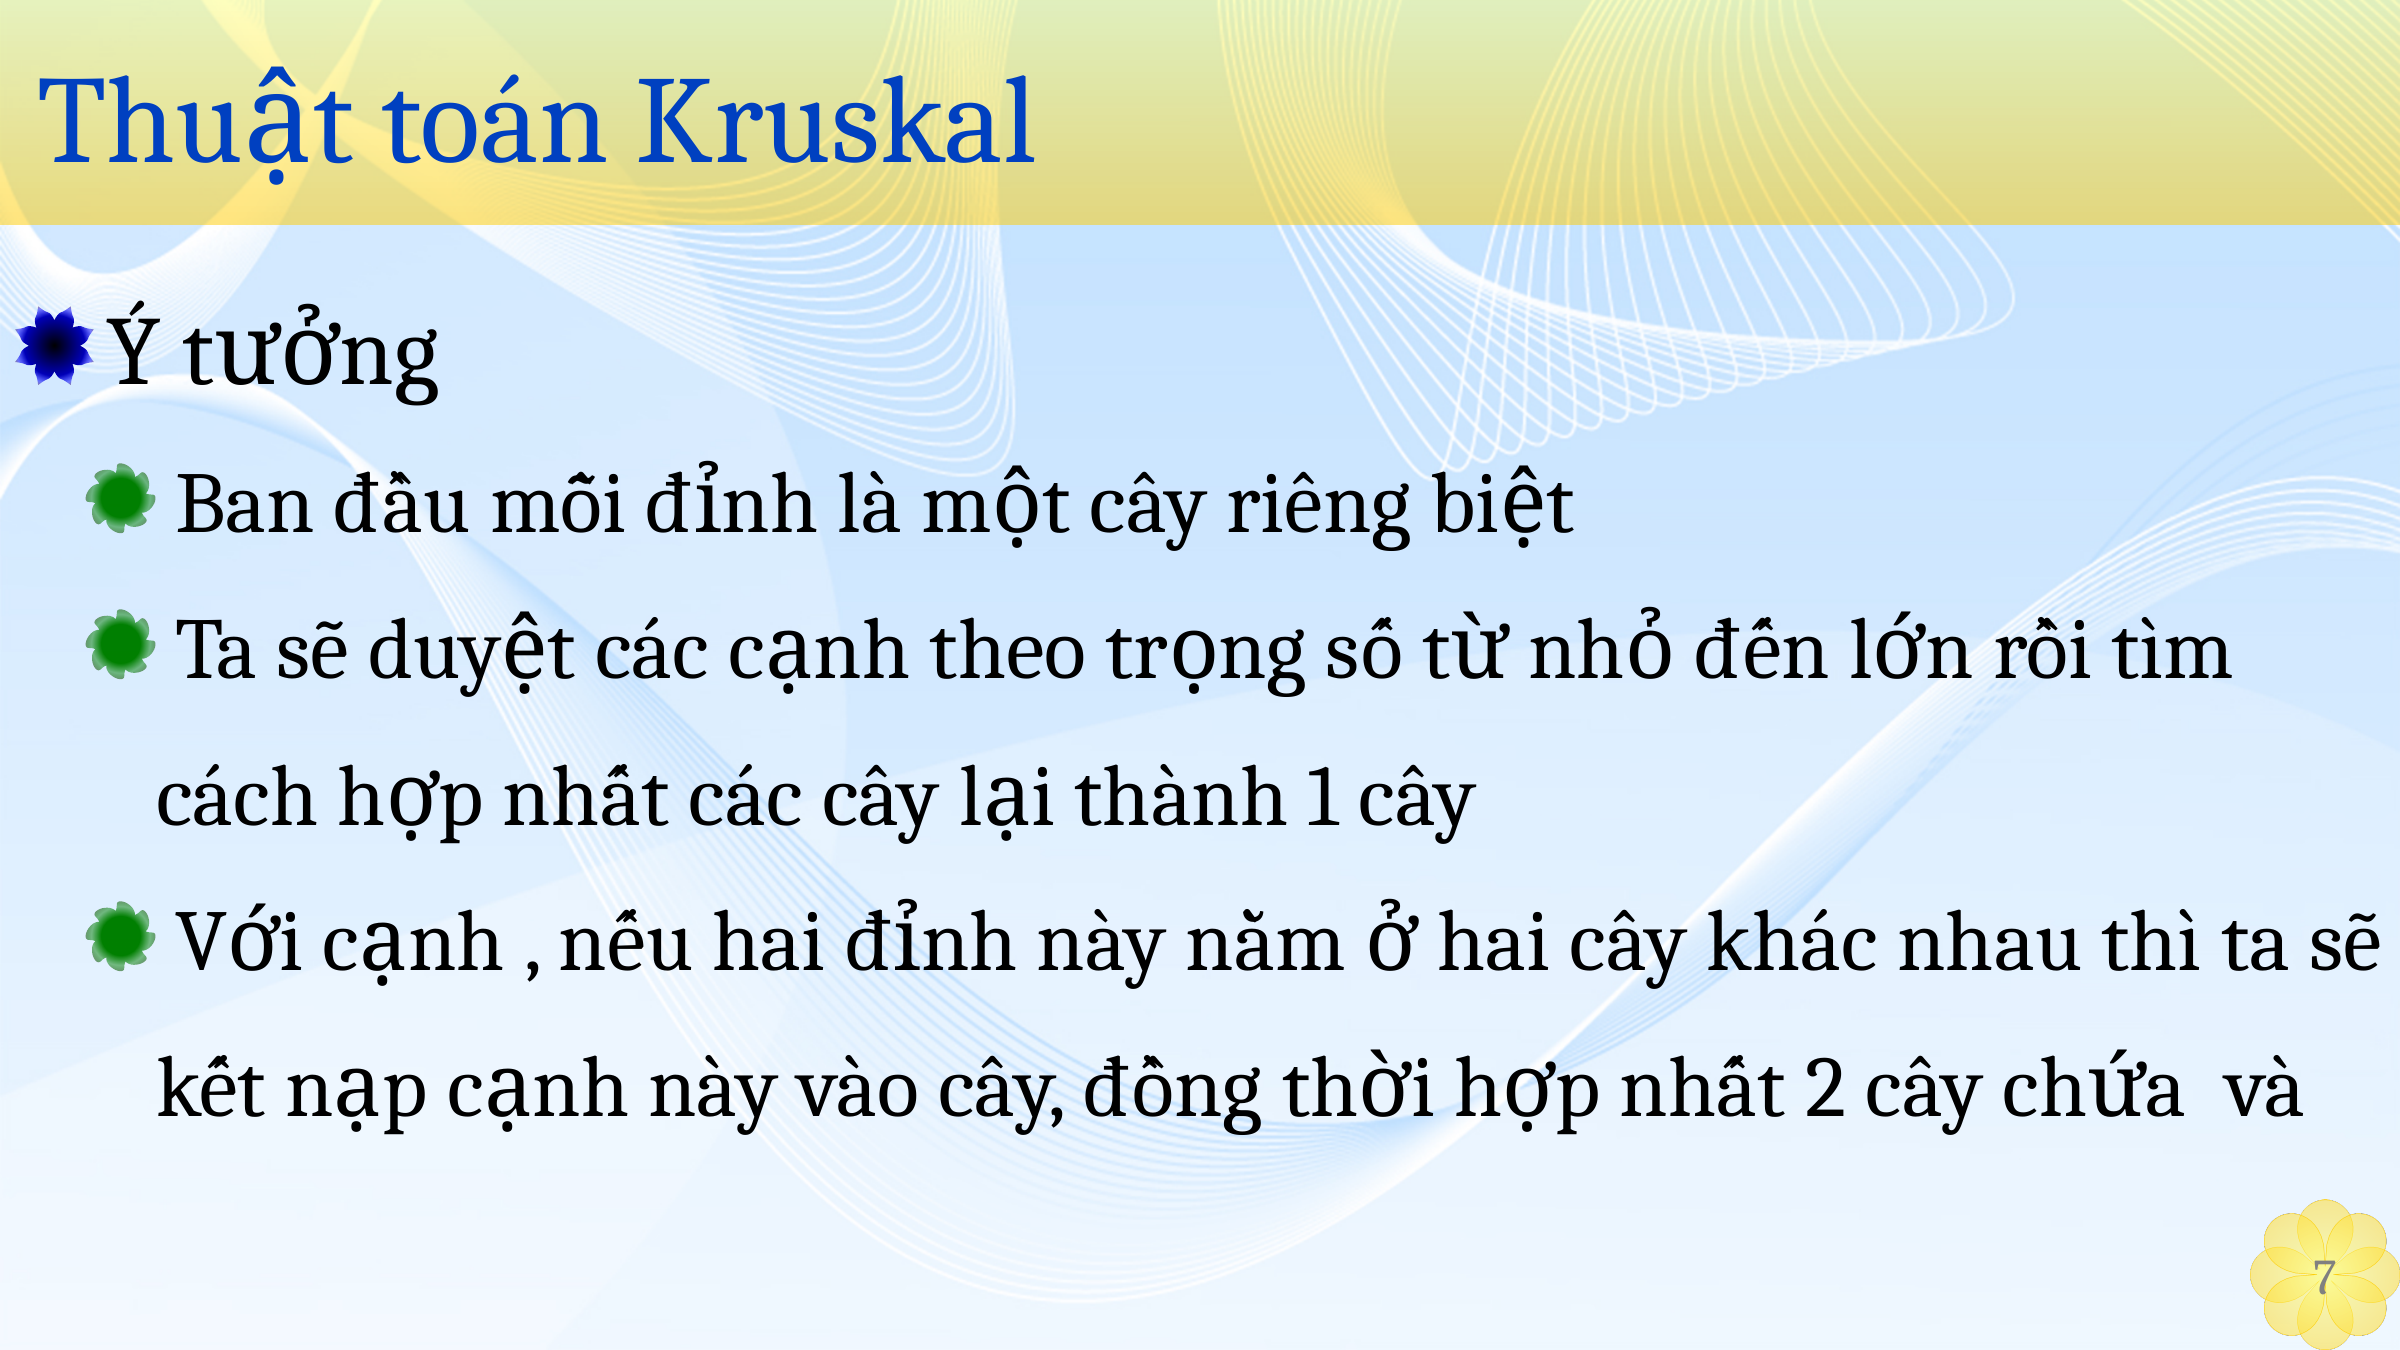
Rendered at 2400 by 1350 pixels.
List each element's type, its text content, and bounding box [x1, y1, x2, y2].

slide_number 7 [2250, 1199, 2400, 1350]
title Thuật toán Kruskal [0, 0, 2400, 225]
picture [0, 225, 2400, 1350]
